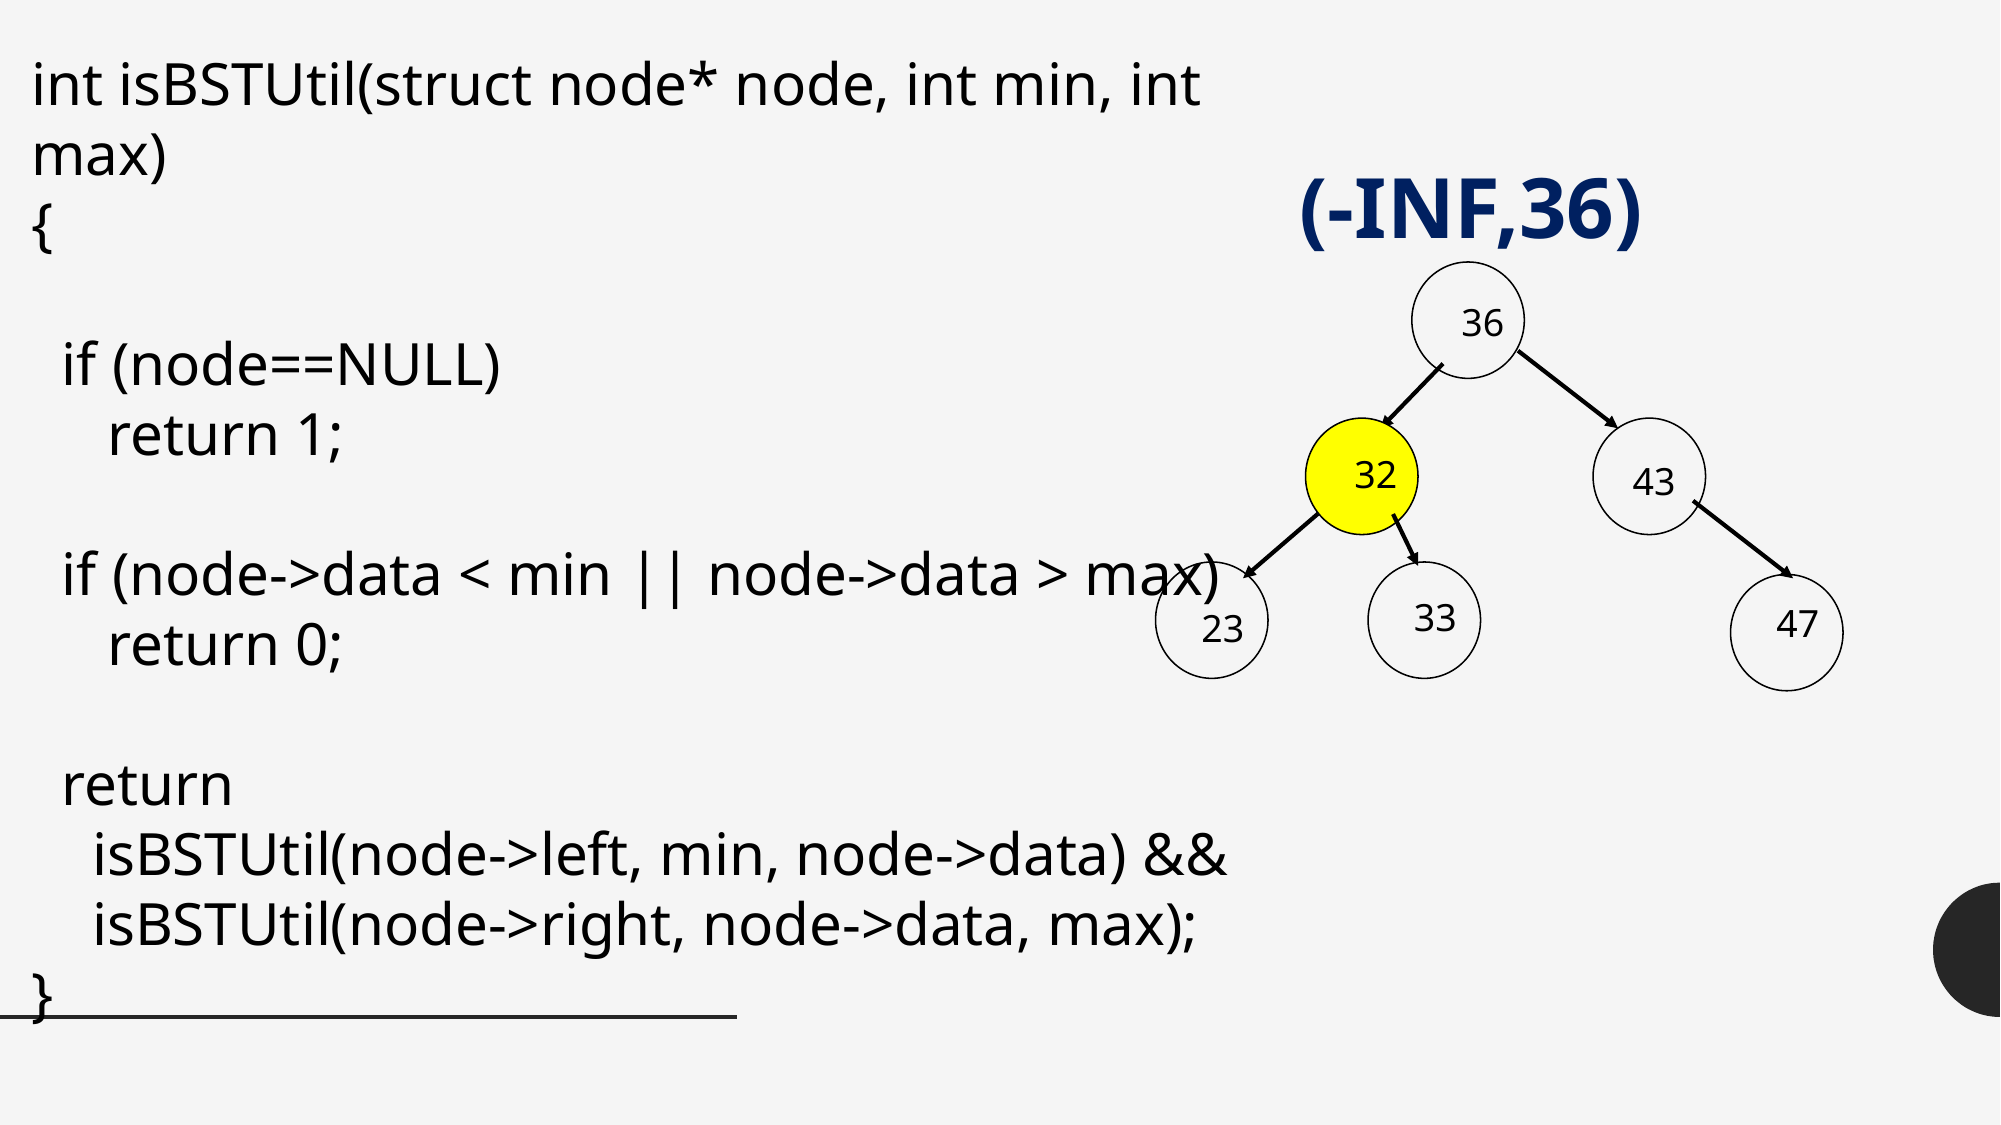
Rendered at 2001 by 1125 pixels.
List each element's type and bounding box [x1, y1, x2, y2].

text_box [16, 0, 1844, 1035]
